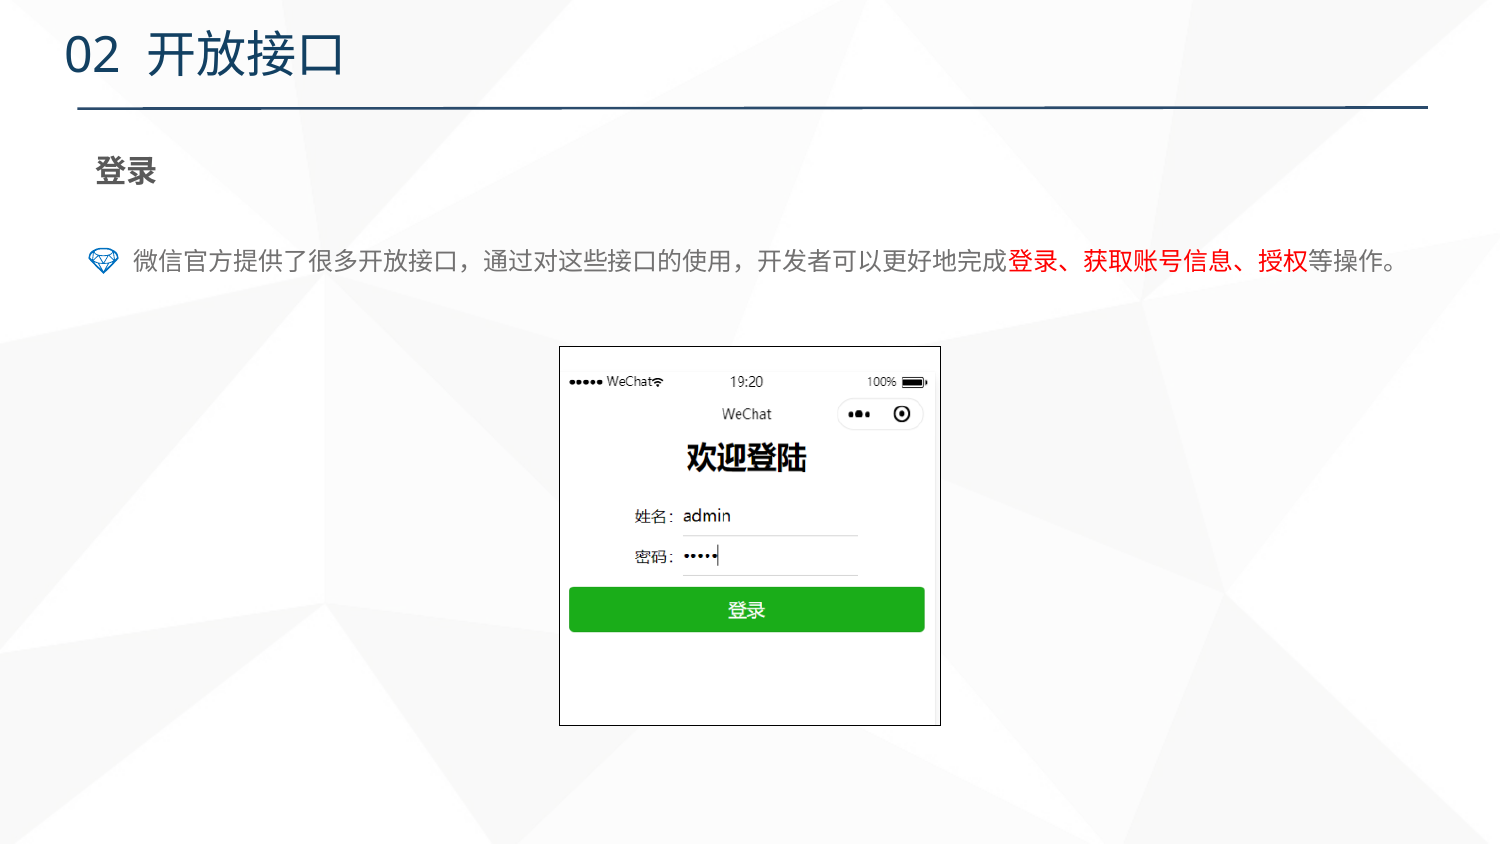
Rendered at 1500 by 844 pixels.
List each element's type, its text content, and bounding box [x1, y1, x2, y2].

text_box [88, 231, 1434, 283]
title 02 开放接口 [49, 22, 1344, 92]
text_box 登录 [84, 145, 479, 195]
picture [559, 346, 941, 726]
